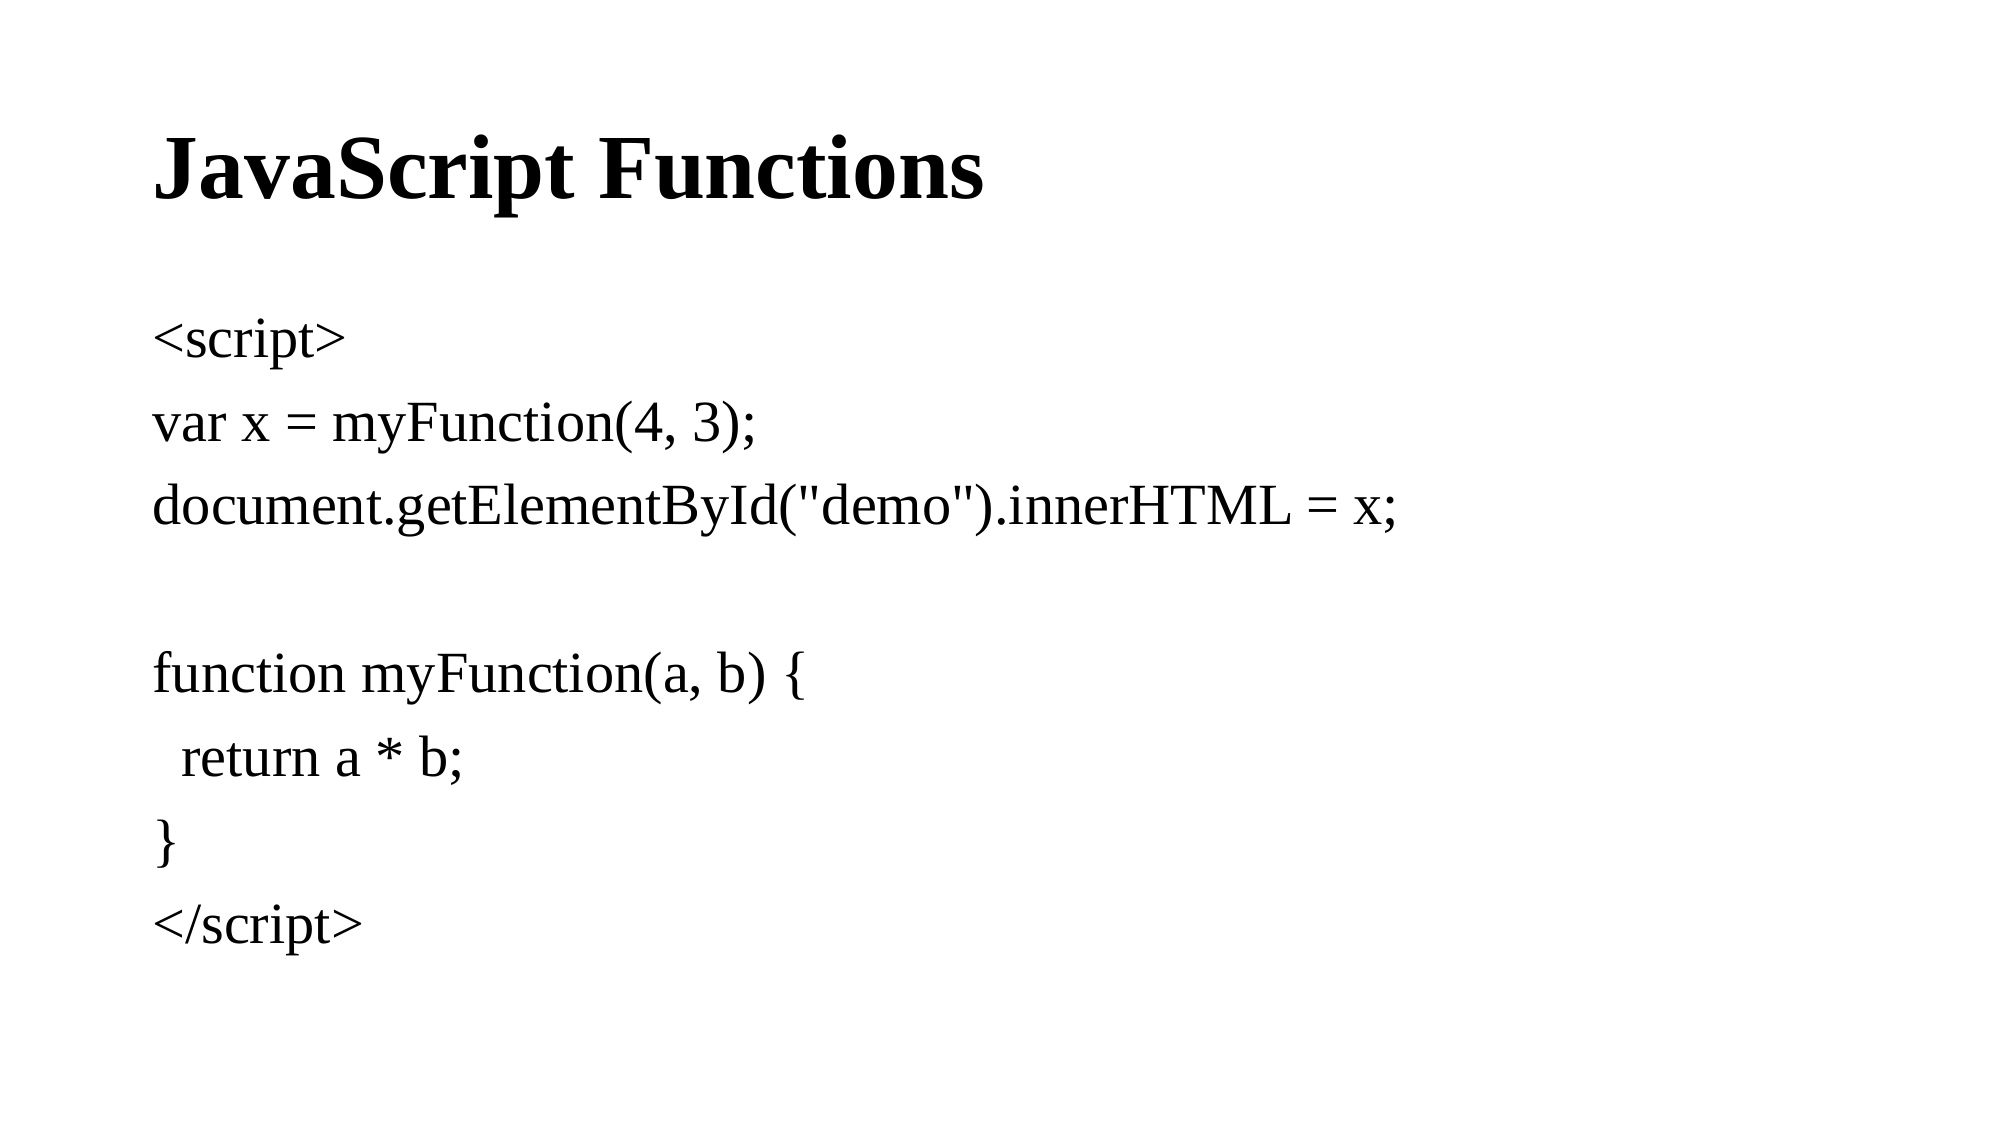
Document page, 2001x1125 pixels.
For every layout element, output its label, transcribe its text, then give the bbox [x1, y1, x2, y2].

title JavaScript Functions [137, 59, 1863, 278]
list <script> var x = myFunction(4, 3); document.getElementById("demo").innerHTML = x; function myFunction(a, b) { return a * b; } </script> [137, 299, 1863, 1014]
